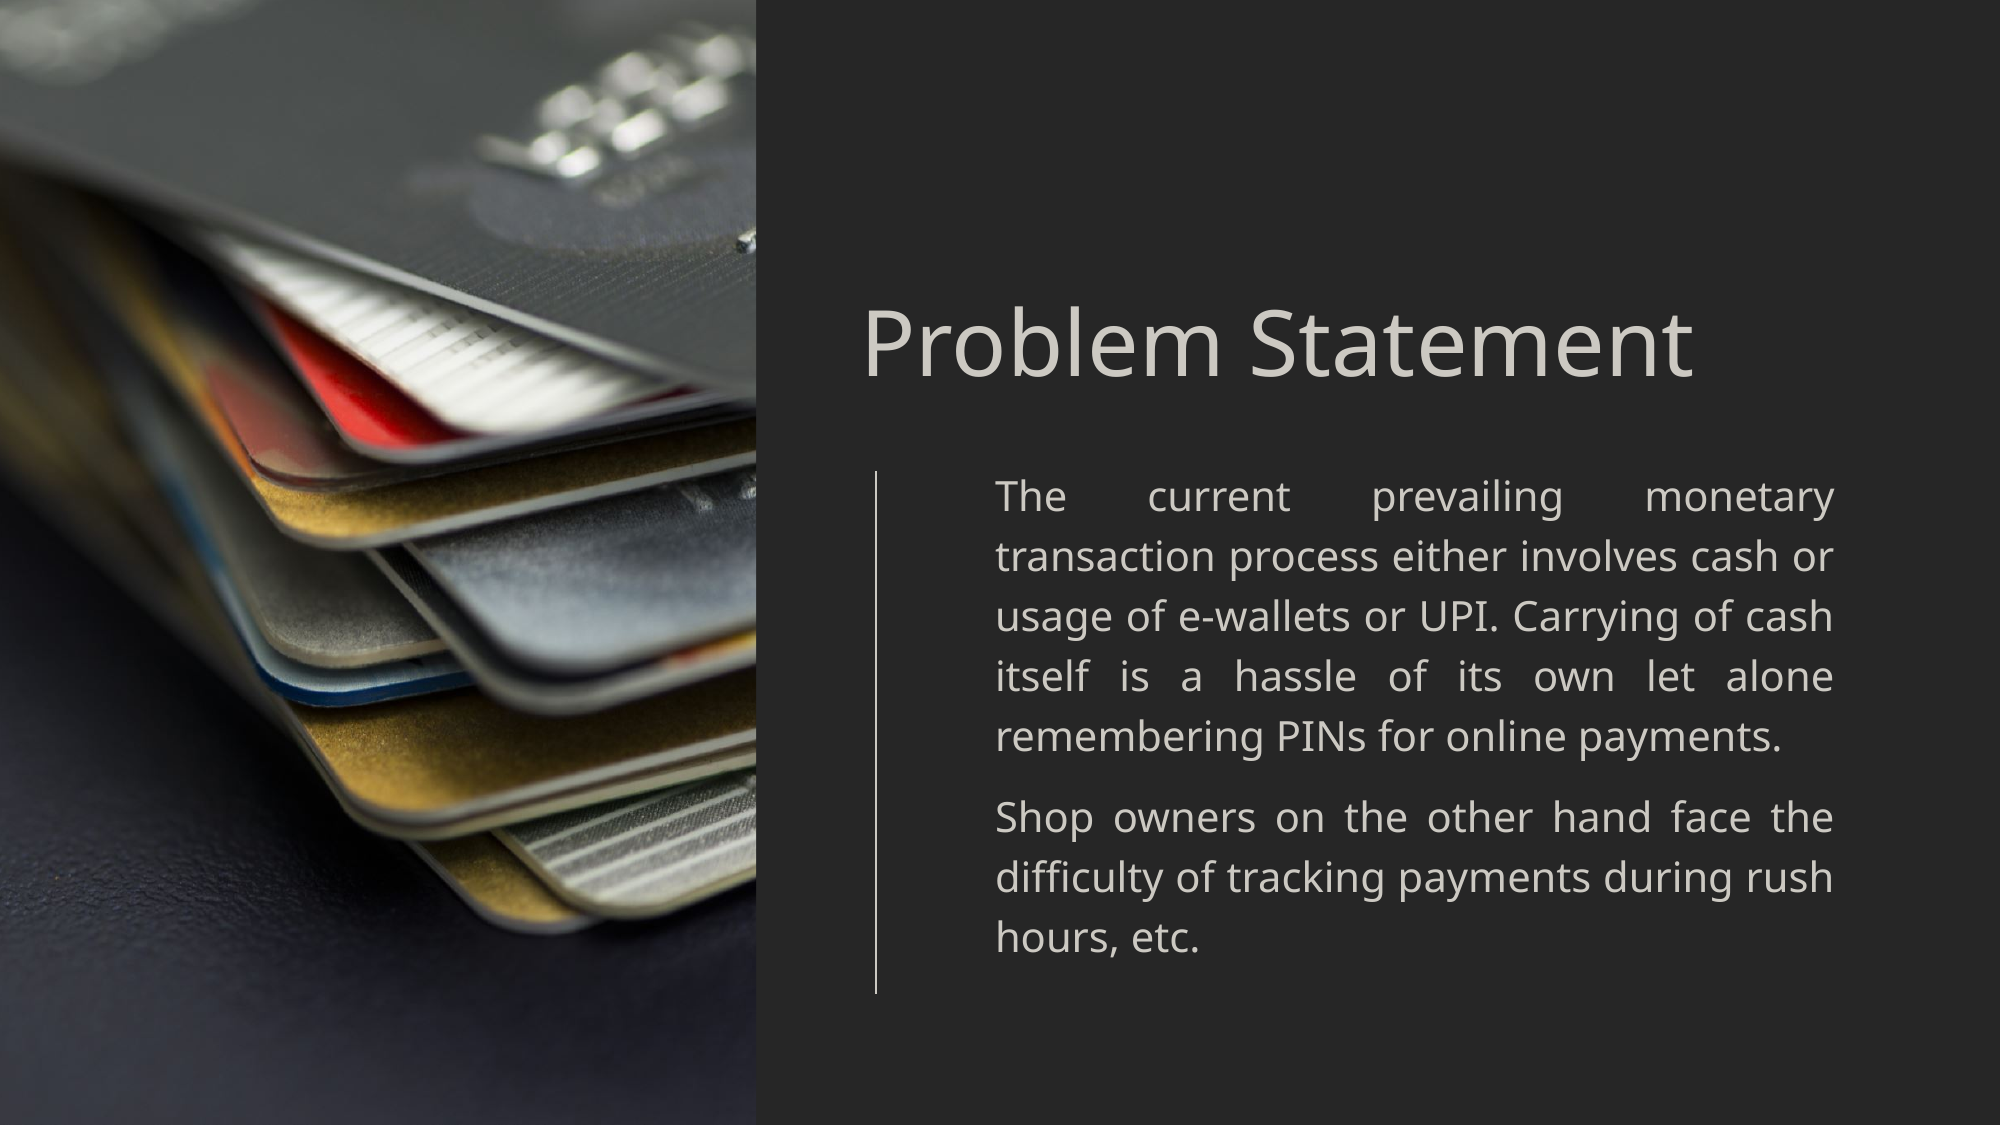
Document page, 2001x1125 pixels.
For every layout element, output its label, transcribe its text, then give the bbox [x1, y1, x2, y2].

list The current prevailing monetary transaction process either involves cash or usage of e-wallets or UPI. Carrying of cash itself is a hassle of its own let alone remembering PINs for online payments. Shop owners on the other hand face the difficulty of tracking payments during rush hours, etc. [980, 451, 1850, 1025]
picture [0, 0, 757, 1125]
title Problem Statement [845, 146, 1850, 403]
text_box [757, 0, 2000, 1125]
